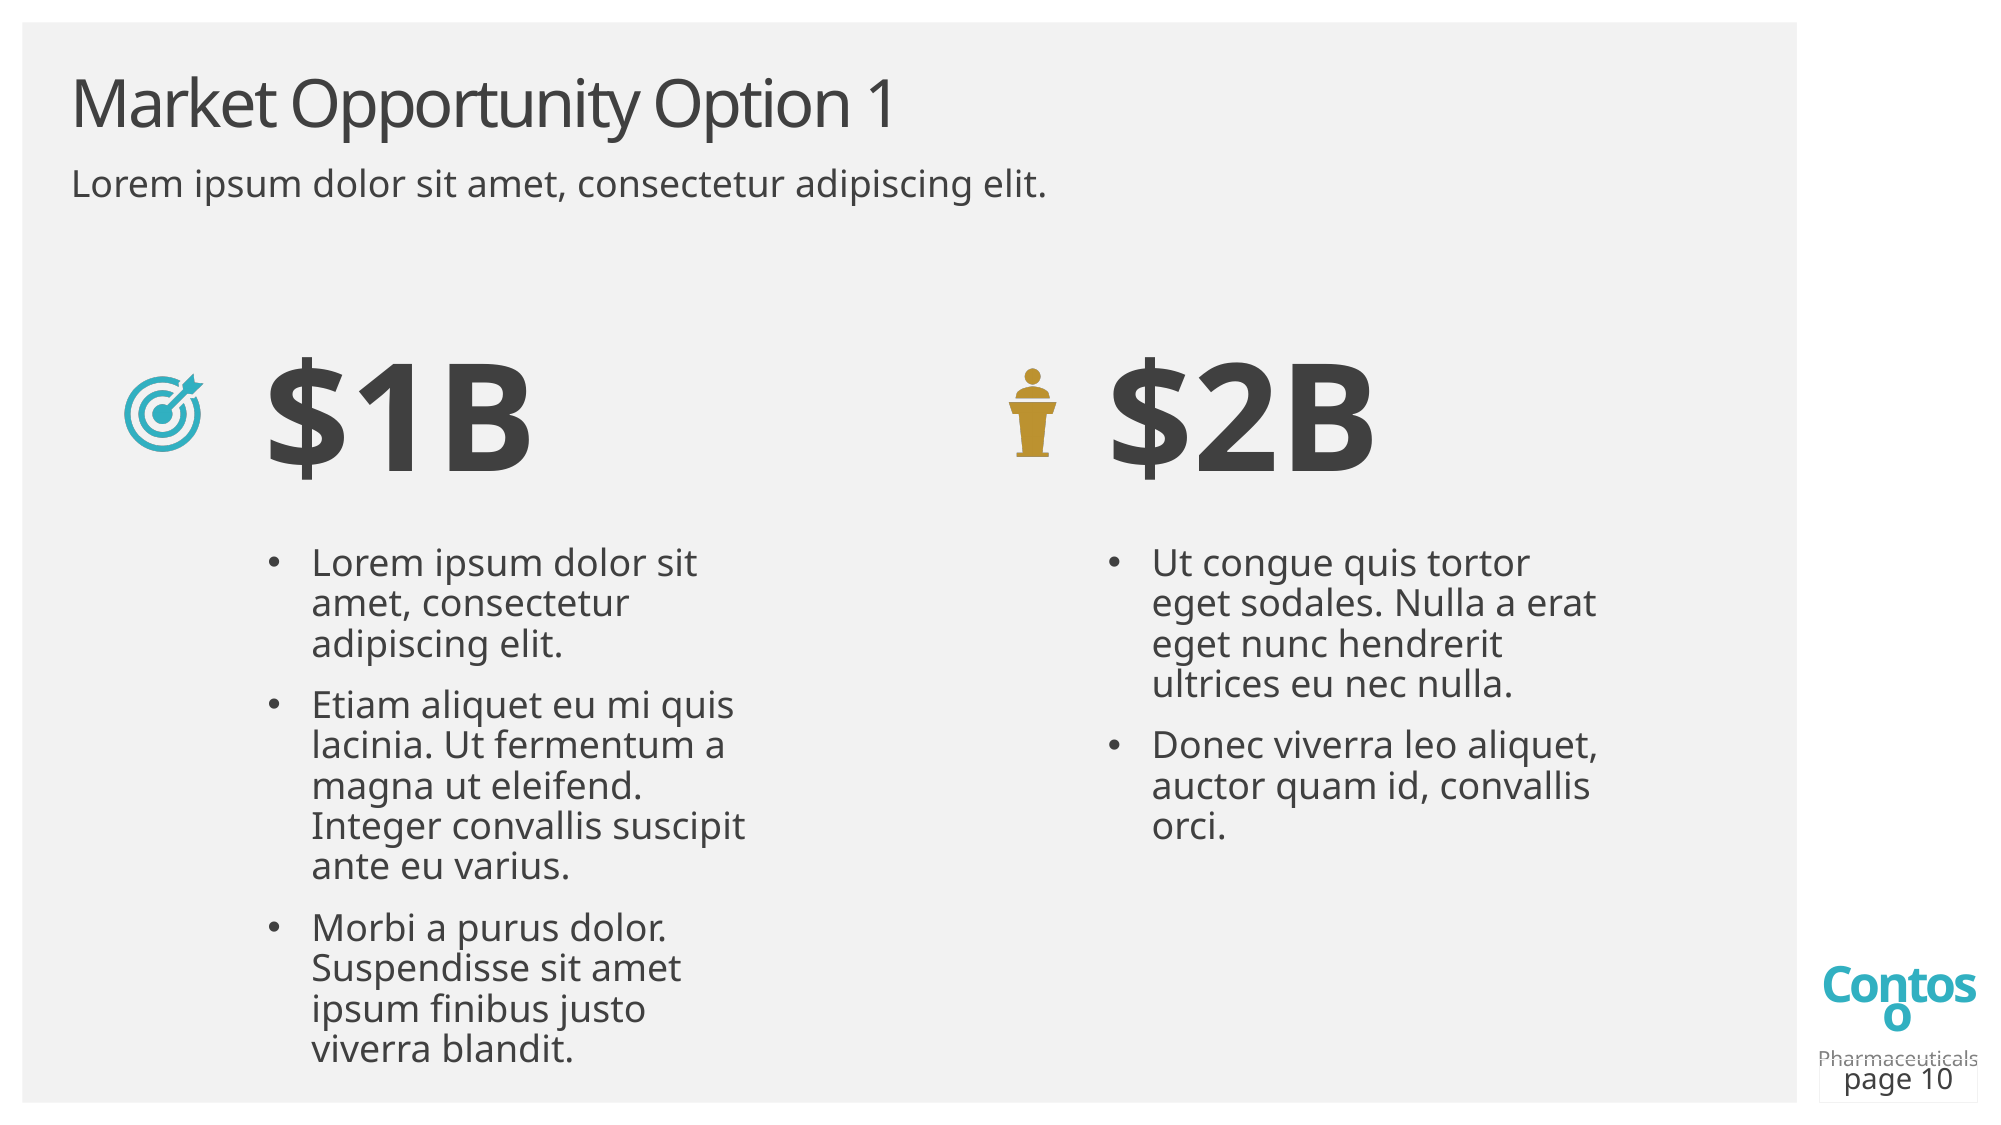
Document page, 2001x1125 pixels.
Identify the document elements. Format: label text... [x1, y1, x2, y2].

slide_number page 10 [1819, 1059, 1978, 1103]
list $2B [1107, 351, 1612, 517]
list Lorem ipsum dolor sit amet, consectetur adipiscing elit. Etiam aliquet eu mi quis lacinia. Ut fermentum a magna ut eleifend. Integer convallis suscipit ante eu varius. Morbi a purus dolor. Suspendisse sit amet ipsum finibus justo viverra blandit. [267, 543, 772, 1045]
picture [985, 353, 1080, 472]
list Lorem ipsum dolor sit amet, consectetur adipiscing elit. [70, 165, 1735, 207]
picture [116, 370, 212, 455]
list $1B [265, 351, 769, 516]
list Ut congue quis tortor eget sodales. Nulla a erat eget nunc hendrerit ultrices eu nec nulla. Donec viverra leo aliquet, auctor quam id, convallis orci. [1107, 543, 1612, 1045]
title Market Opportunity Option 1 [70, 70, 1735, 142]
